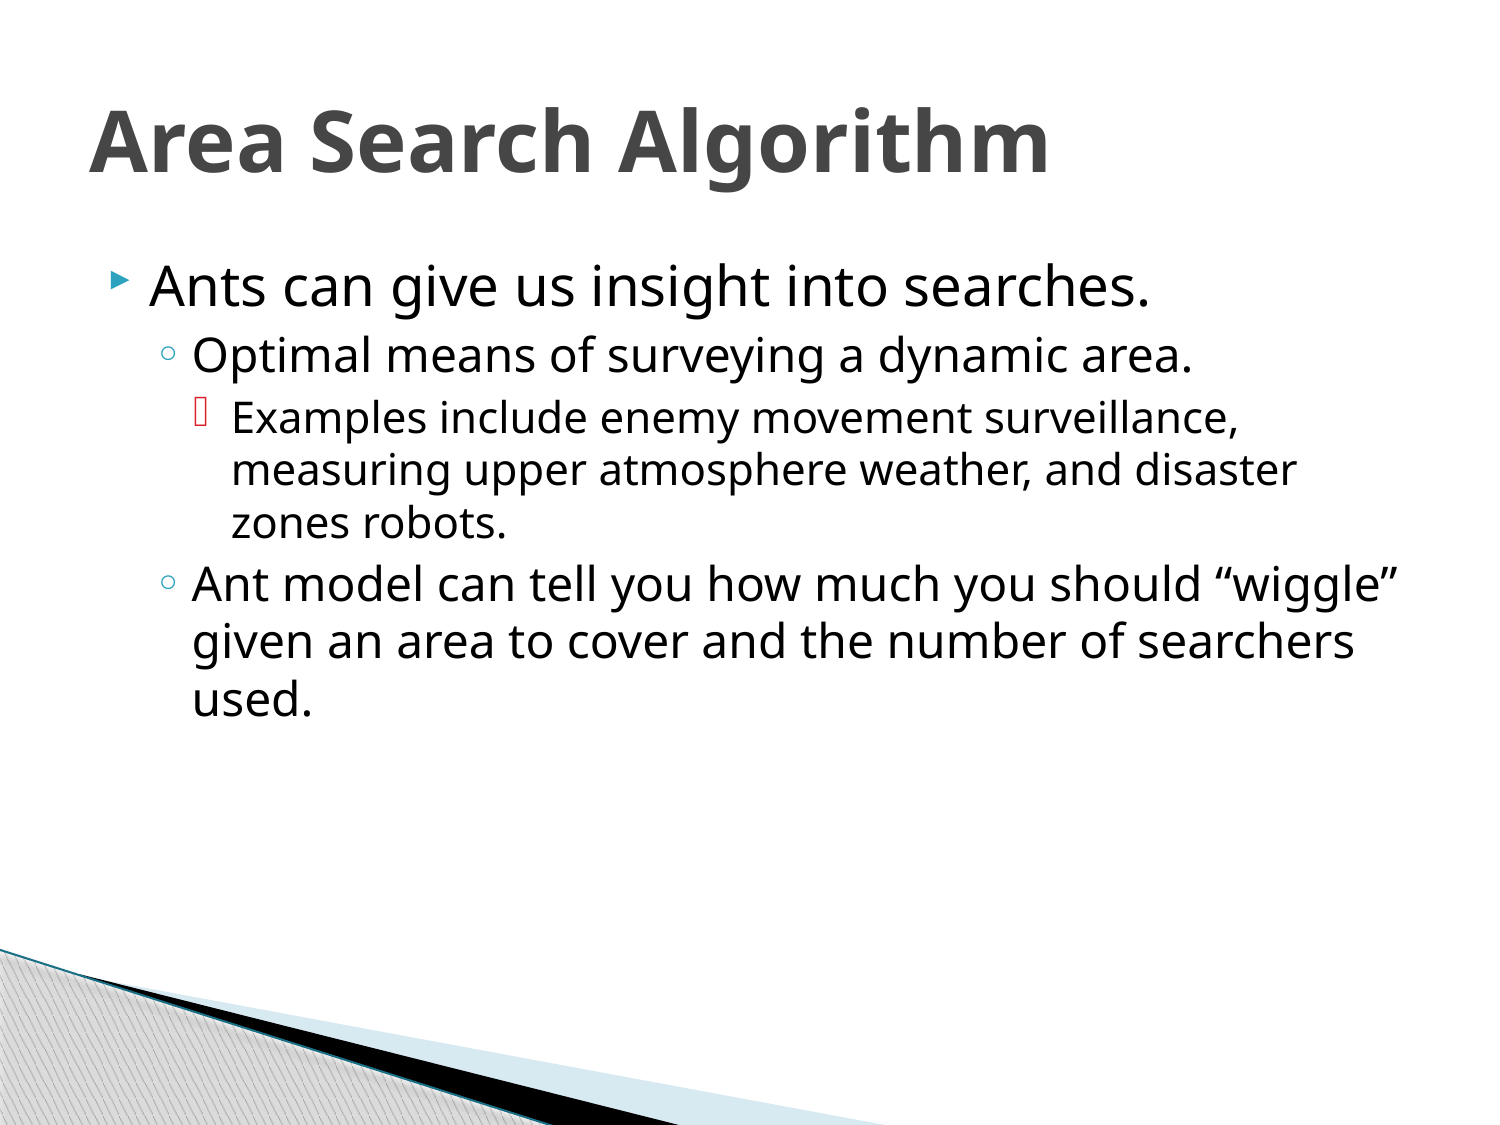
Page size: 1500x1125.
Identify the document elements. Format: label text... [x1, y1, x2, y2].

title Area Search Algorithm [75, 45, 1425, 233]
list Ants can give us insight into searches. Optimal means of surveying a dynamic area. Examples include enemy movement surveillance, measuring upper atmosphere weather, and disaster zones robots. Ant model can tell you how much you should “wiggle” given an area to cover and the number of searchers used. [75, 243, 1425, 986]
